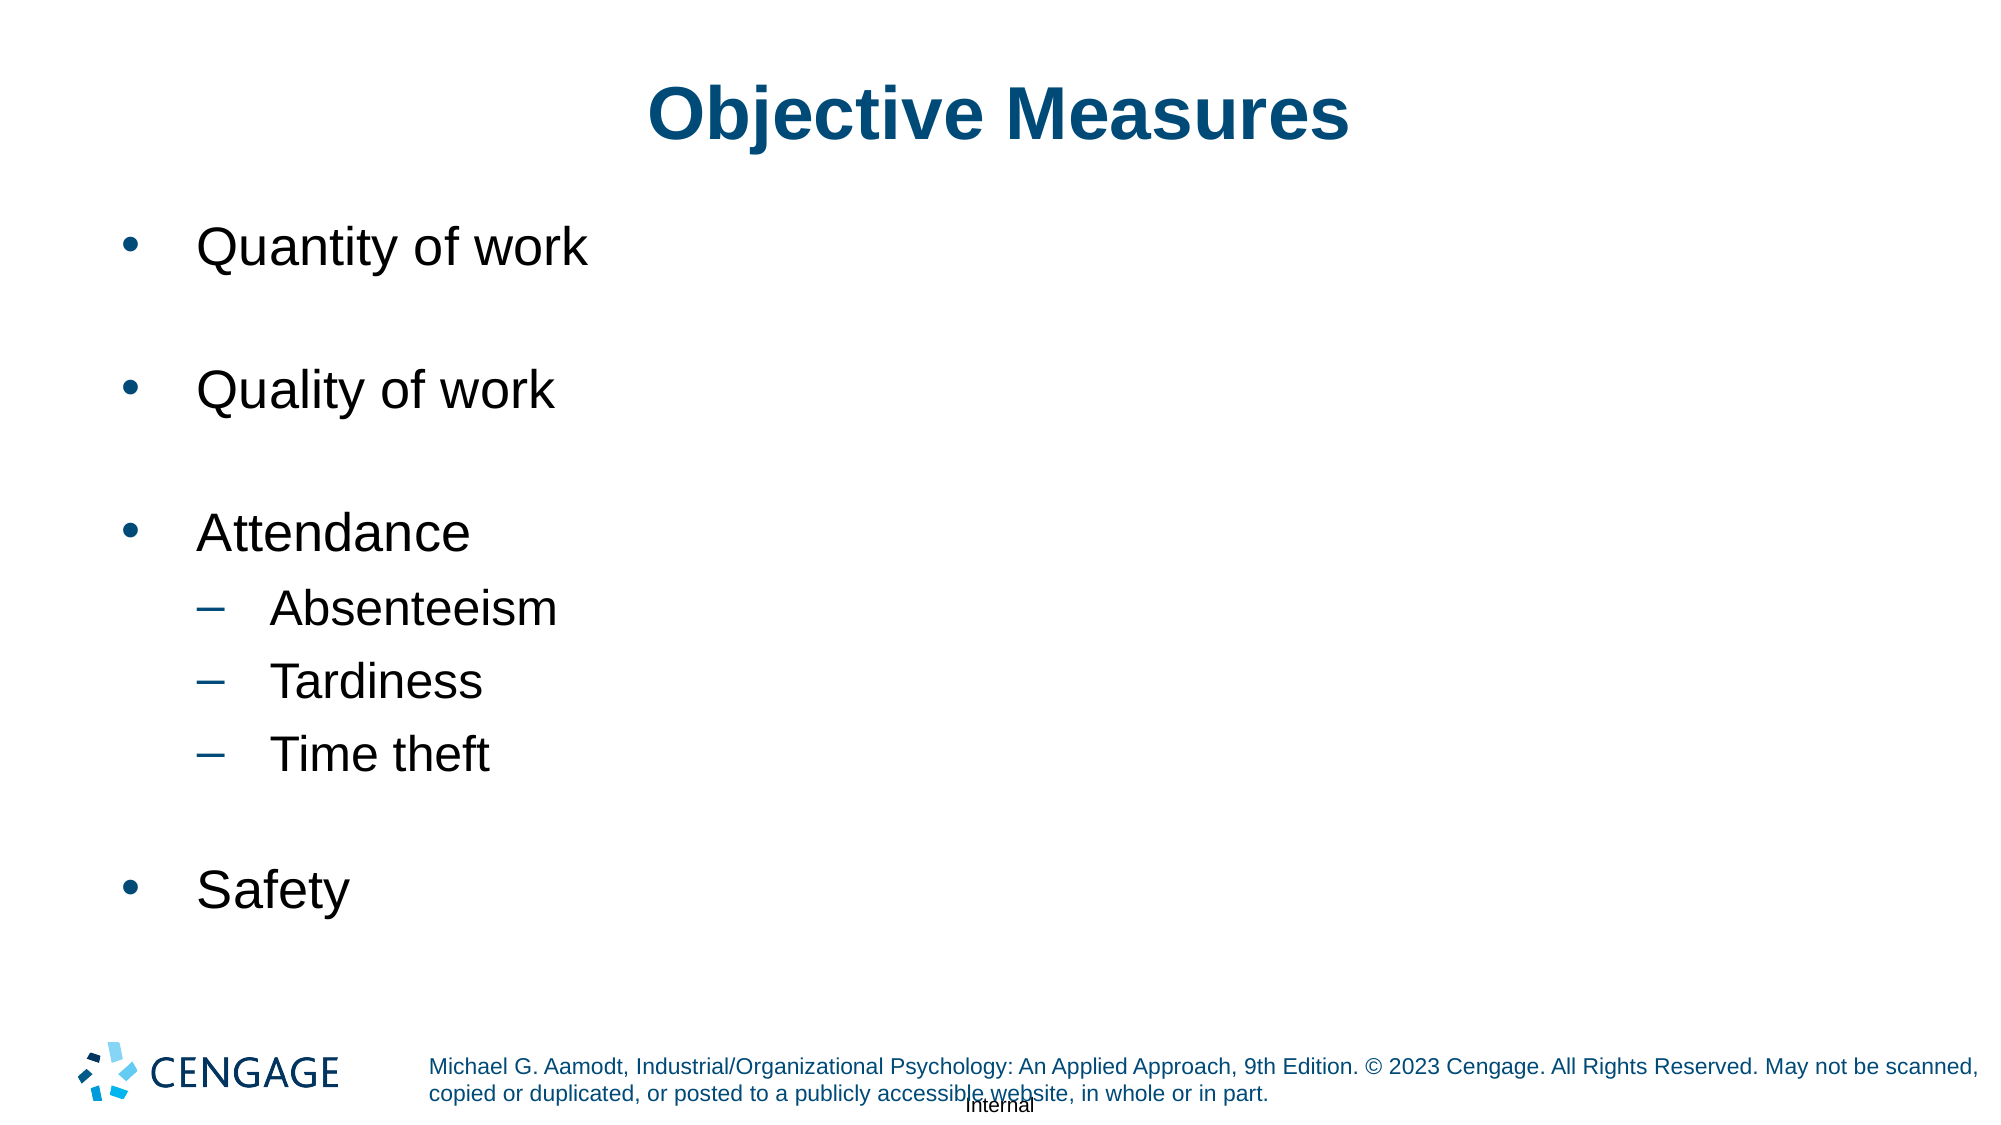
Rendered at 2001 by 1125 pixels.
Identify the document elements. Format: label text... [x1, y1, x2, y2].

list Quantity of work Quality of work Attendance Absenteeism Tardiness Time theft Safety [121, 211, 1880, 1000]
picture [78, 1042, 338, 1101]
title Objective Measures [137, 34, 1863, 196]
